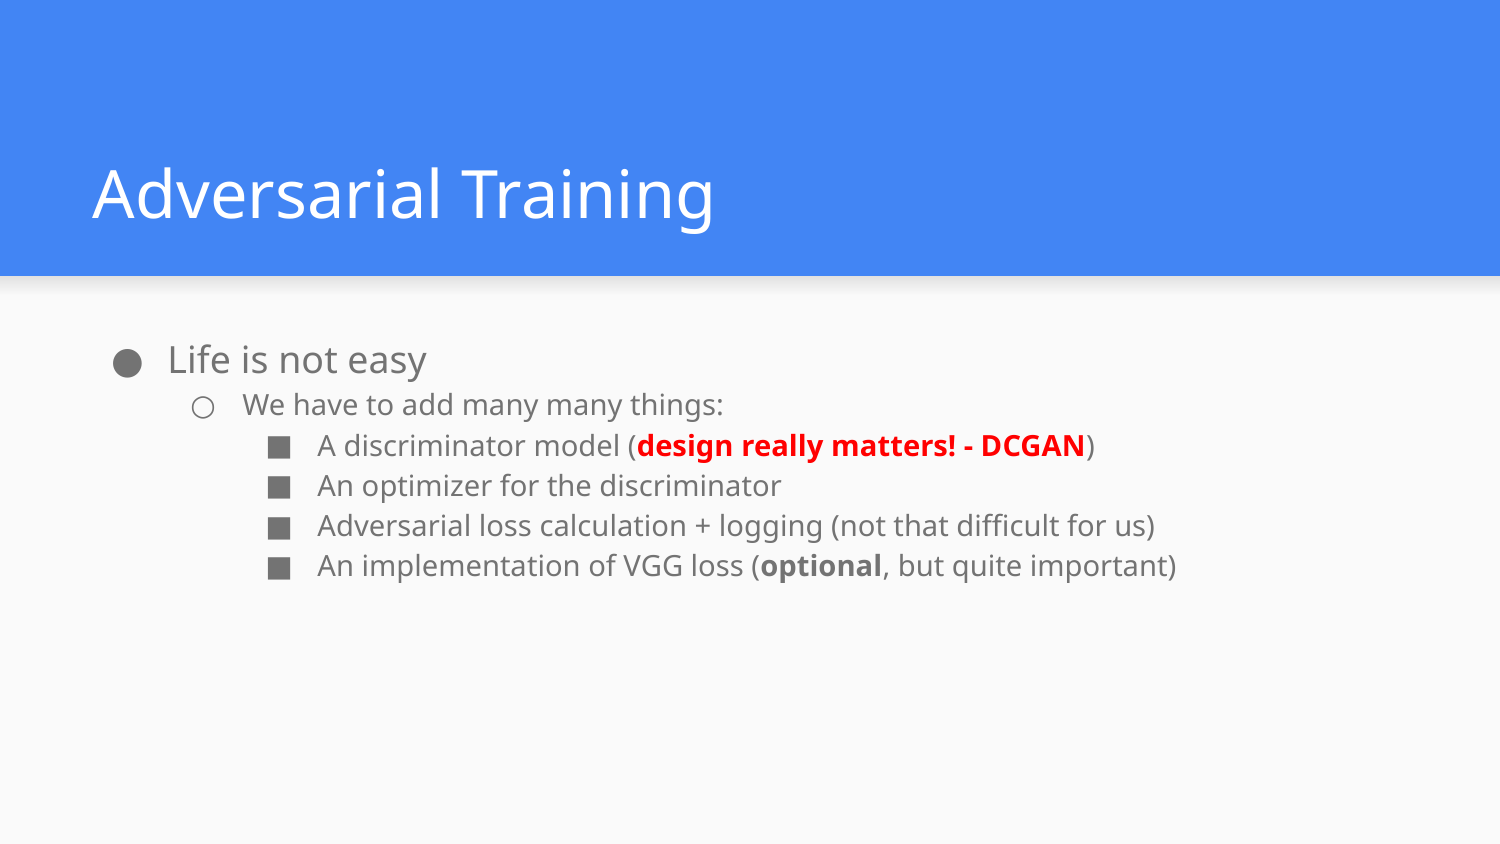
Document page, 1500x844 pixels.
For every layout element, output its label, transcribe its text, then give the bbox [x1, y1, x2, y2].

title Adversarial Training [77, 121, 1427, 248]
list Life is not easy We have to add many many things: A discriminator model (design really matters! - DCGAN) An optimizer for the discriminator Adversarial loss calculation + logging (not that difficult for us) An implementation of VGG loss (optional, but quite important) [77, 314, 1427, 760]
